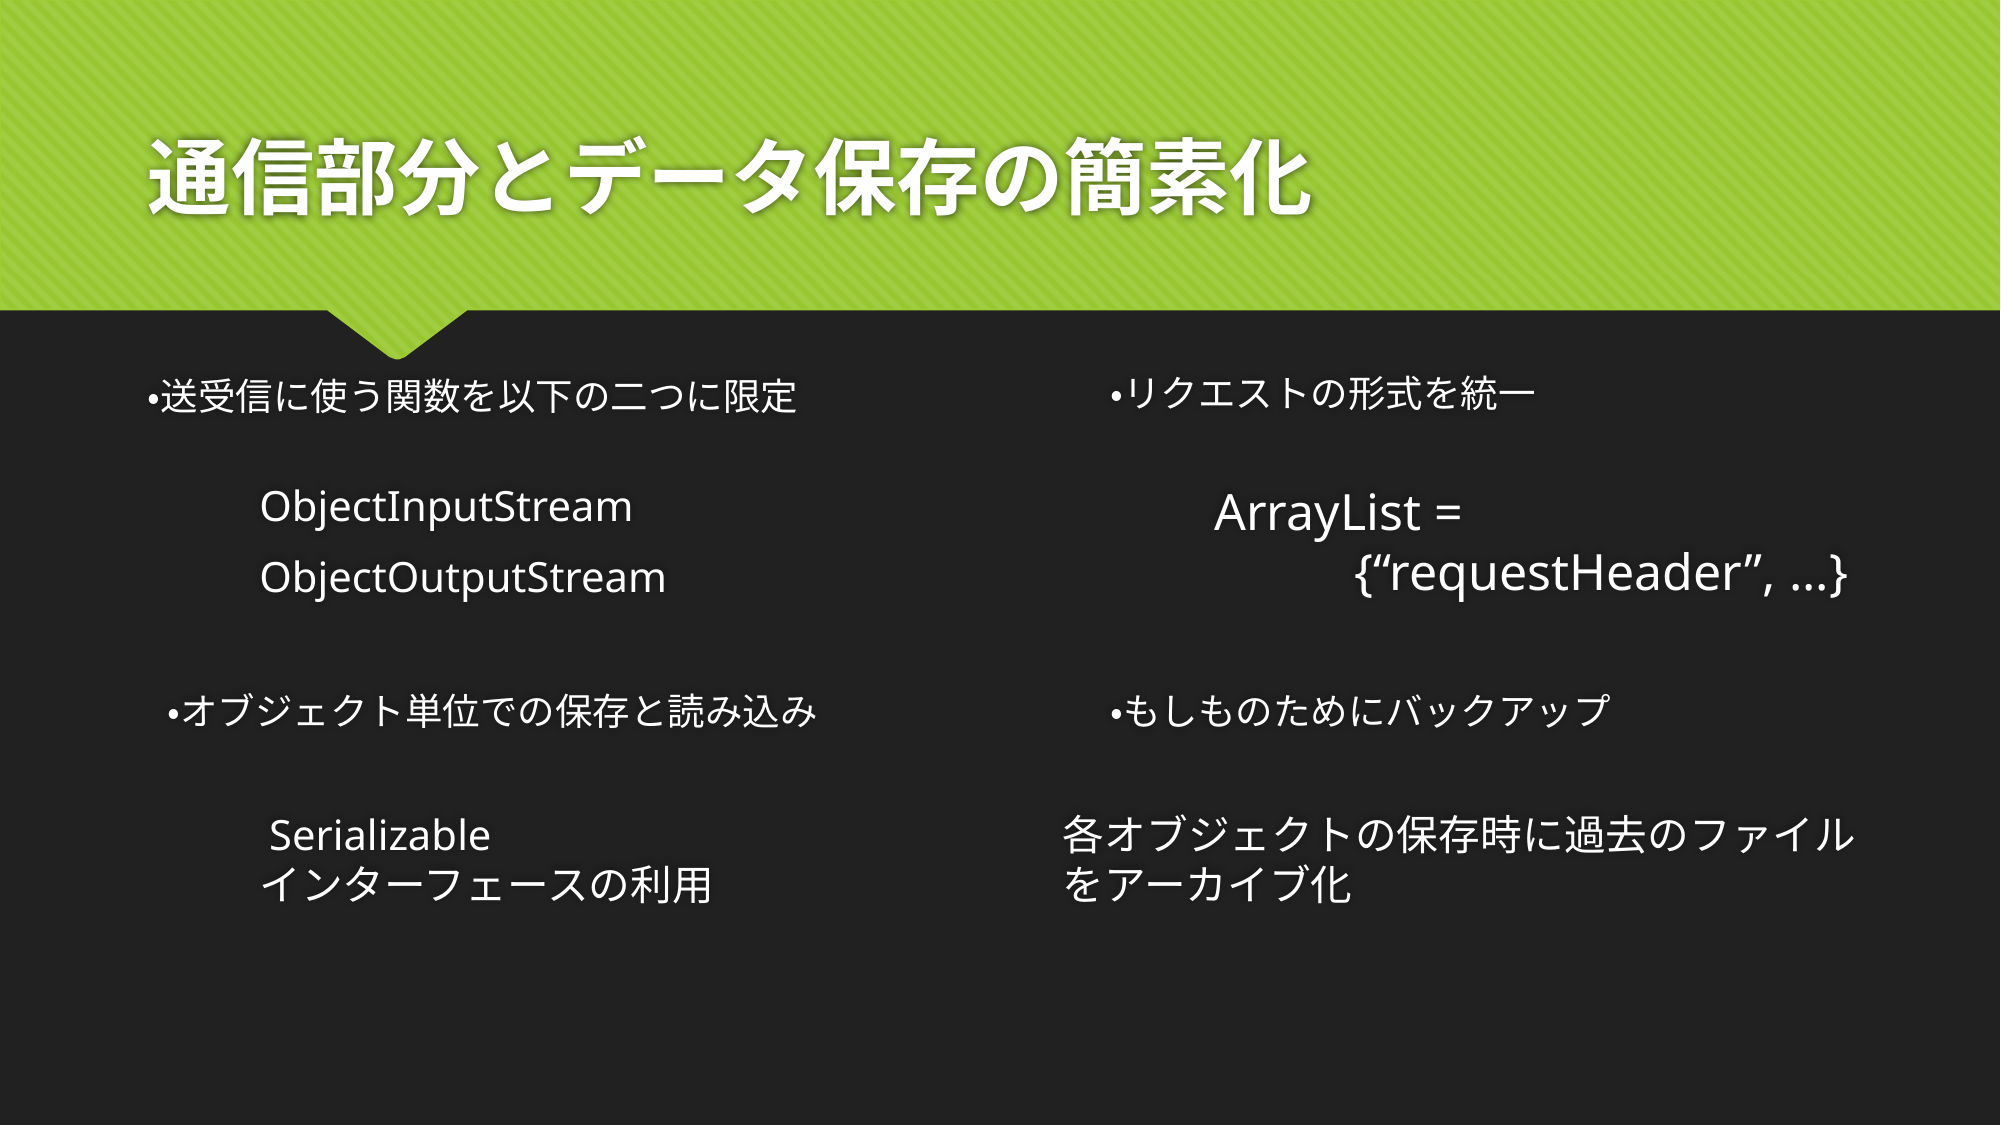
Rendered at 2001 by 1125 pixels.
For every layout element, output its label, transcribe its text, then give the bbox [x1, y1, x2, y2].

text_box ・リクエストの形式を統一 [1095, 362, 1948, 430]
text_box 各オブジェクトの保存時に過去のファイルをアーカイブ化 [1047, 775, 1879, 917]
text_box Serializable インターフェースの利用 [244, 775, 872, 917]
text_box ・もしものためにバックアップ [1095, 680, 1948, 749]
text_box ObjectInputStream ObjectOutputStream [244, 467, 760, 608]
text_box ArrayList = {“requestHeader”, ...} [1189, 477, 1948, 609]
text_box ・送受信に使う関数を以下の二つに限定 [132, 365, 872, 435]
text_box ・オブジェクト単位での保存と読み込み [152, 680, 1005, 758]
title 通信部分とデータ保存の簡素化 [132, 73, 1868, 233]
list [88, 347, 1898, 945]
